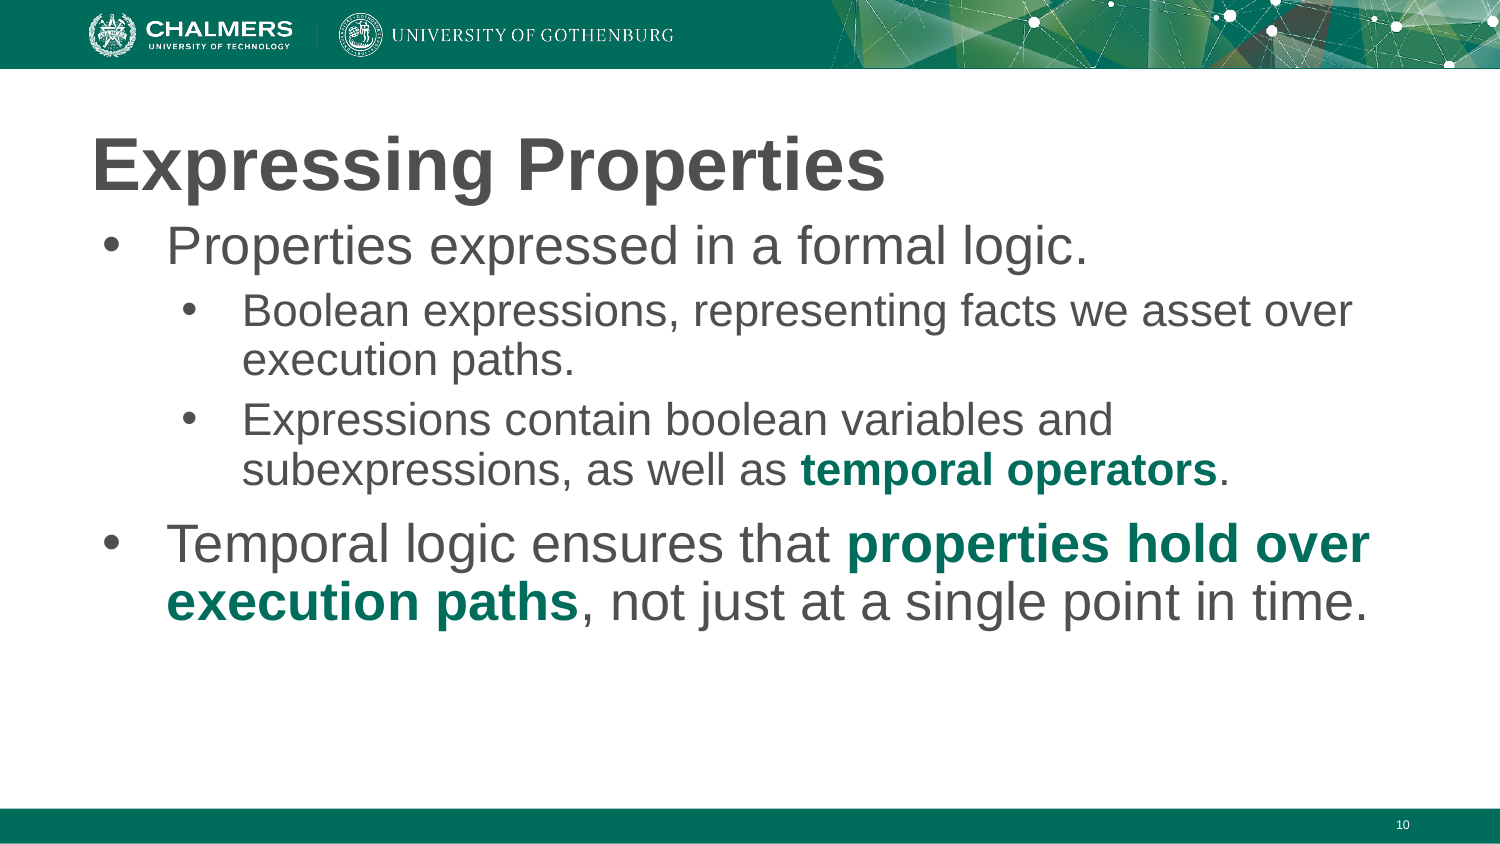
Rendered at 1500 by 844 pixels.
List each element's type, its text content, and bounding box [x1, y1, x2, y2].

title Expressing Properties [76, 100, 1425, 210]
picture [64, 0, 696, 85]
picture [759, 0, 1500, 68]
slide_number ‹#› [1074, 809, 1425, 844]
list Properties expressed in a formal logic. Boolean expressions, representing facts we asset over execution paths. Expressions contain boolean variables and subexpressions, as well as temporal operators. Temporal logic ensures that properties hold over execution paths, not just at a single point in time. [76, 210, 1425, 782]
